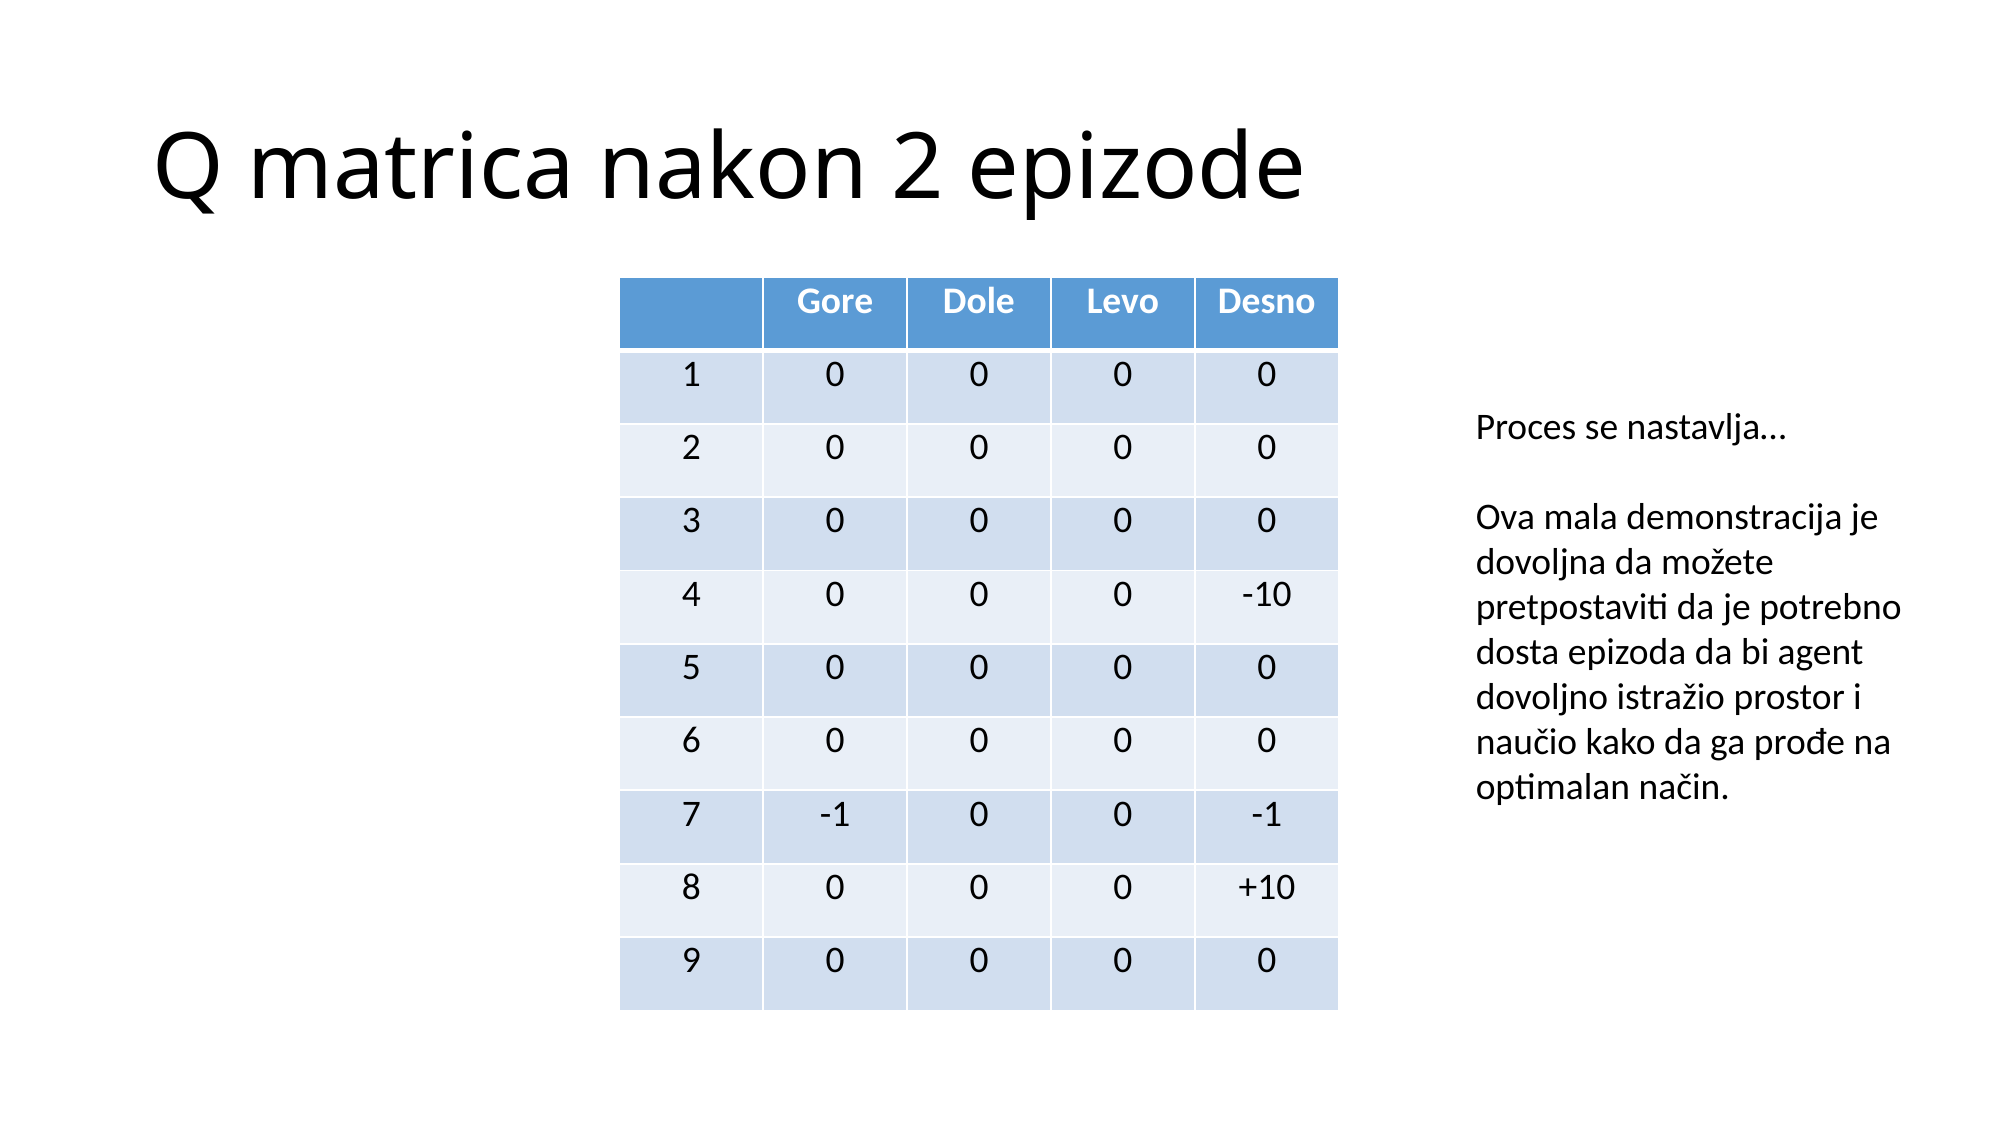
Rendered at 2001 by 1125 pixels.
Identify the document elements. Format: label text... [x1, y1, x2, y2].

table_cell 0 [908, 938, 1050, 1010]
table_cell 0 [1052, 571, 1194, 643]
table_cell 0 [908, 353, 1050, 423]
table_cell 0 [1196, 645, 1338, 716]
table_cell 0 [1052, 498, 1194, 570]
table_cell 0 [1052, 353, 1194, 423]
table_cell 0 [764, 353, 906, 423]
table_cell 0 [908, 571, 1050, 643]
table_cell -1 [764, 791, 906, 863]
table_cell 5 [620, 645, 762, 716]
table_header Gore [764, 278, 906, 348]
table_cell 0 [1196, 718, 1338, 789]
table_cell 6 [620, 718, 762, 789]
table_cell 0 [908, 865, 1050, 936]
table_cell 0 [764, 498, 906, 570]
table_cell 0 [1052, 791, 1194, 863]
table_cell 3 [620, 498, 762, 570]
table_cell 0 [1196, 425, 1338, 496]
text_box Proces se nastavlja… Ova mala demonstracija je dovoljna da možete pretpostaviti da je potrebno dosta epizoda da bi agent dovoljno istražio prostor i naučio kako da ga prođe na optimalan način. [1461, 394, 1935, 815]
table_cell -1 [1196, 791, 1338, 863]
table_cell 0 [764, 718, 906, 789]
table_cell 0 [908, 425, 1050, 496]
table_cell 1 [620, 353, 762, 423]
table_cell 9 [620, 938, 762, 1010]
text_box Q matrica nakon 2 epizode [137, 59, 1863, 278]
table_cell 0 [1196, 353, 1338, 423]
table_cell 0 [1052, 645, 1194, 716]
table_cell 0 [1052, 718, 1194, 789]
table_cell 7 [620, 791, 762, 863]
table_cell -10 [1196, 571, 1338, 643]
table_header Levo [1052, 278, 1194, 348]
table_cell +10 [1196, 865, 1338, 936]
table_cell 4 [620, 571, 762, 643]
table_cell 0 [1196, 938, 1338, 1010]
table_cell 0 [764, 938, 906, 1010]
table_cell 0 [764, 645, 906, 716]
table_cell 0 [908, 791, 1050, 863]
table_header Dole [908, 278, 1050, 348]
table_cell 2 [620, 425, 762, 496]
table_header [620, 278, 762, 348]
table_cell 0 [1052, 865, 1194, 936]
table_cell 0 [1052, 938, 1194, 1010]
table_cell 0 [764, 425, 906, 496]
table_cell 0 [1052, 425, 1194, 496]
table_cell 0 [908, 718, 1050, 789]
table_cell 0 [764, 571, 906, 643]
table_cell 8 [620, 865, 762, 936]
table_cell 0 [1196, 498, 1338, 570]
table_cell 0 [908, 645, 1050, 716]
table_header Desno [1196, 278, 1338, 348]
table_cell 0 [908, 498, 1050, 570]
table_cell 0 [764, 865, 906, 936]
